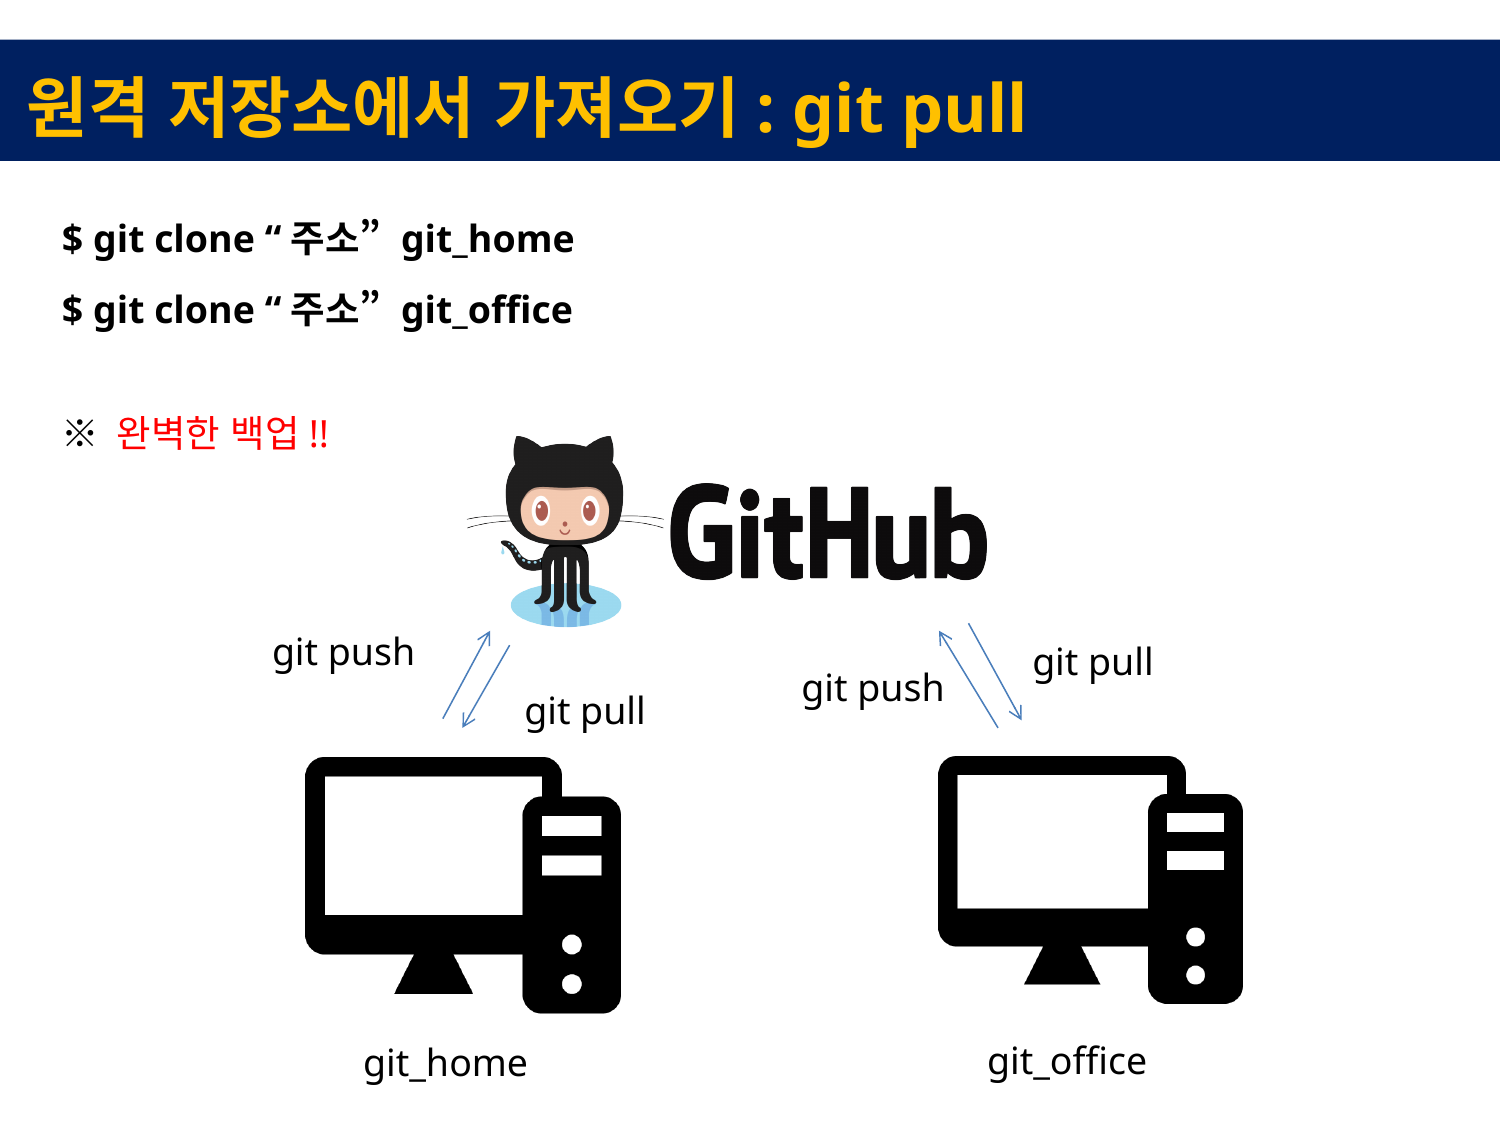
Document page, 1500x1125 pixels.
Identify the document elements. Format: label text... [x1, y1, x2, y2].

text_box $ git clone “주소” git_office [47, 278, 1406, 339]
text_box [0, 38, 1500, 163]
text_box ※ 완벽한 백업!! [47, 402, 360, 462]
text_box $ git clone “주소” git_home [47, 208, 1406, 268]
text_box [462, 644, 510, 729]
picture [938, 727, 1244, 1032]
text_box git push [257, 620, 457, 680]
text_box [442, 630, 491, 719]
text_box git pull [1027, 630, 1223, 691]
text_box git pull [514, 679, 715, 739]
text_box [938, 630, 968, 729]
picture [305, 727, 621, 1043]
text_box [968, 622, 1022, 721]
text_box git_home [348, 1052, 585, 1092]
text_box git push [786, 656, 933, 717]
text_box git_office [972, 1041, 1209, 1089]
picture [462, 432, 991, 631]
text_box 원격 저장소에서 가져오기: git pull [11, 58, 1483, 154]
